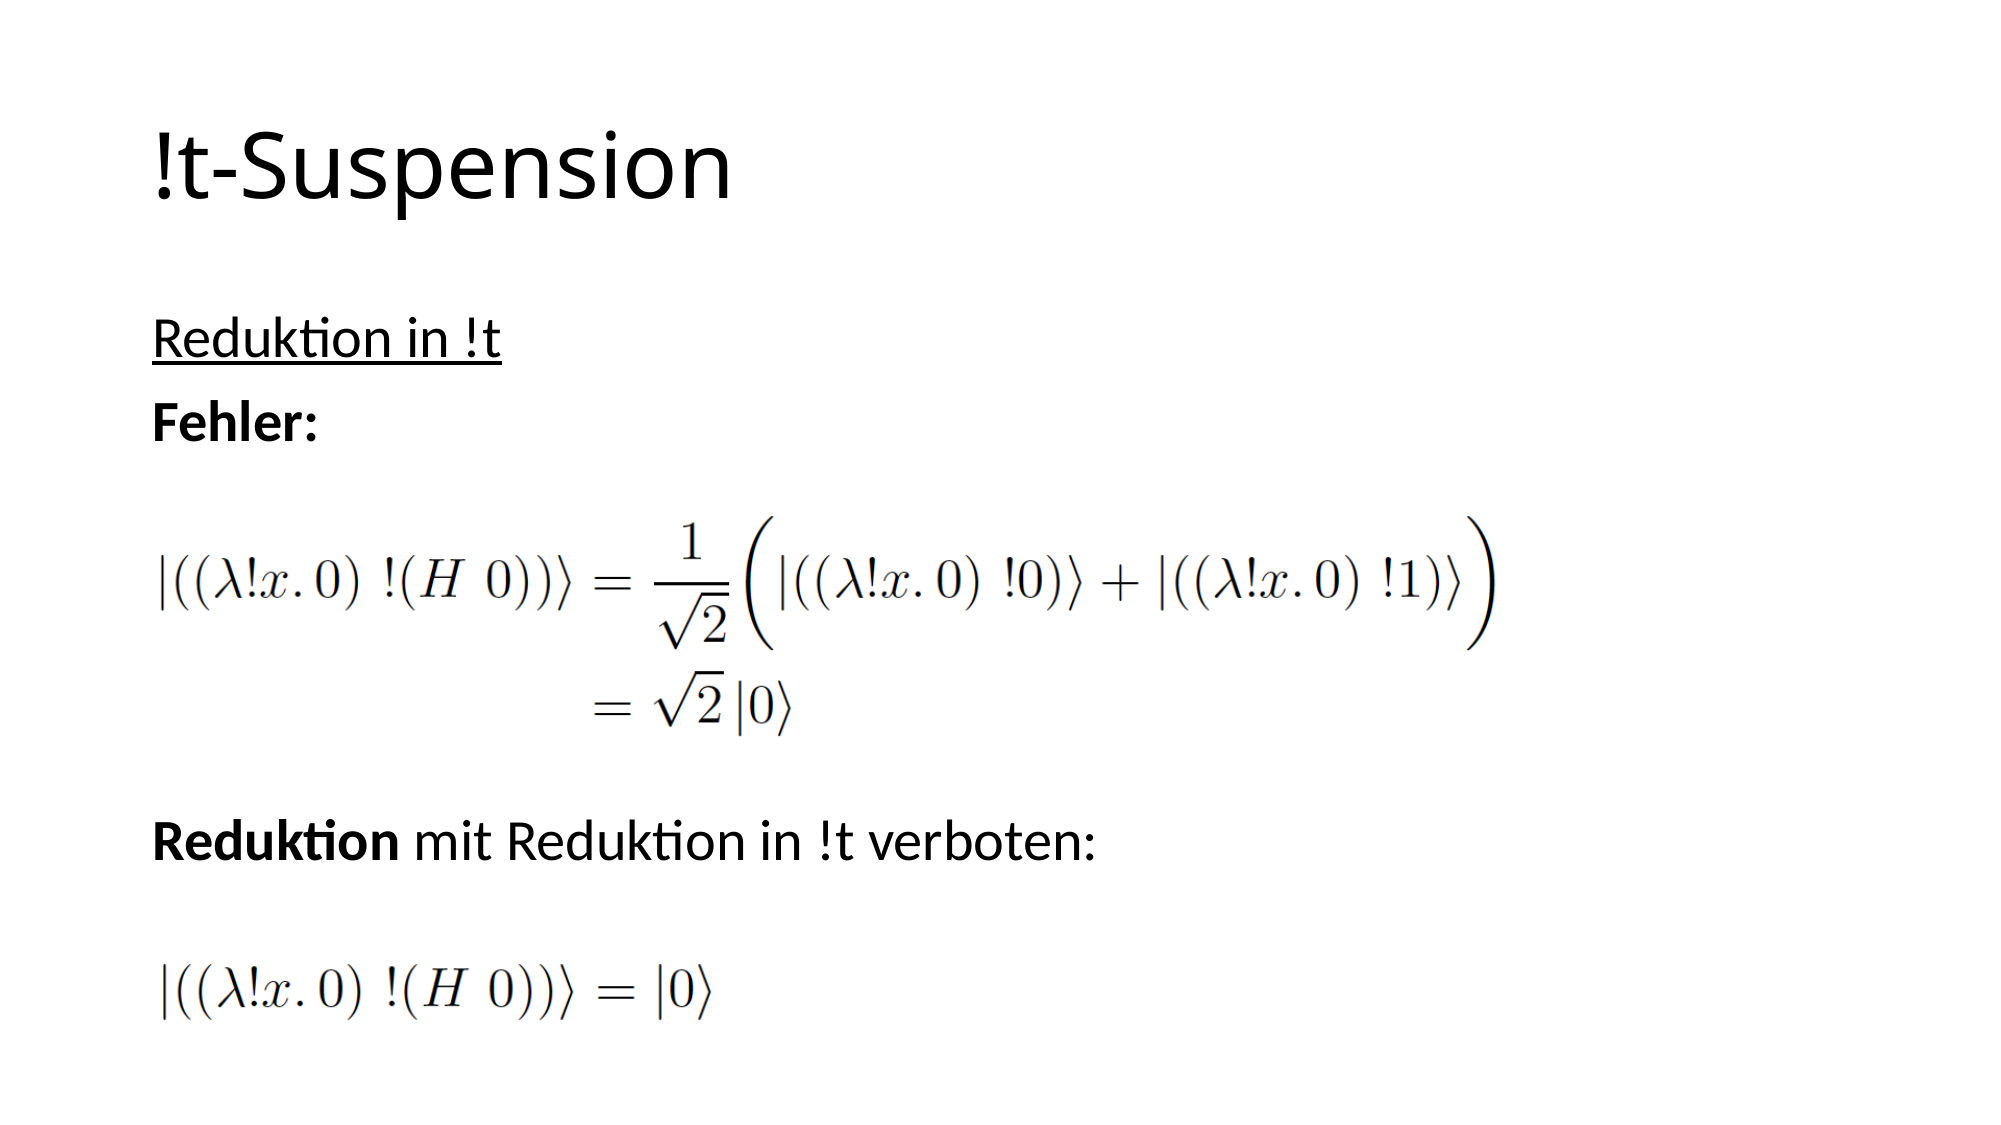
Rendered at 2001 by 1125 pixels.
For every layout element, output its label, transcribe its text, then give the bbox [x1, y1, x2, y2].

picture [137, 920, 738, 1065]
title !t-Suspension [137, 59, 1863, 278]
list Reduktion in !t Fehler: Reduktion mit Reduktion in !t verboten: [137, 299, 1863, 1014]
picture [137, 489, 1536, 757]
